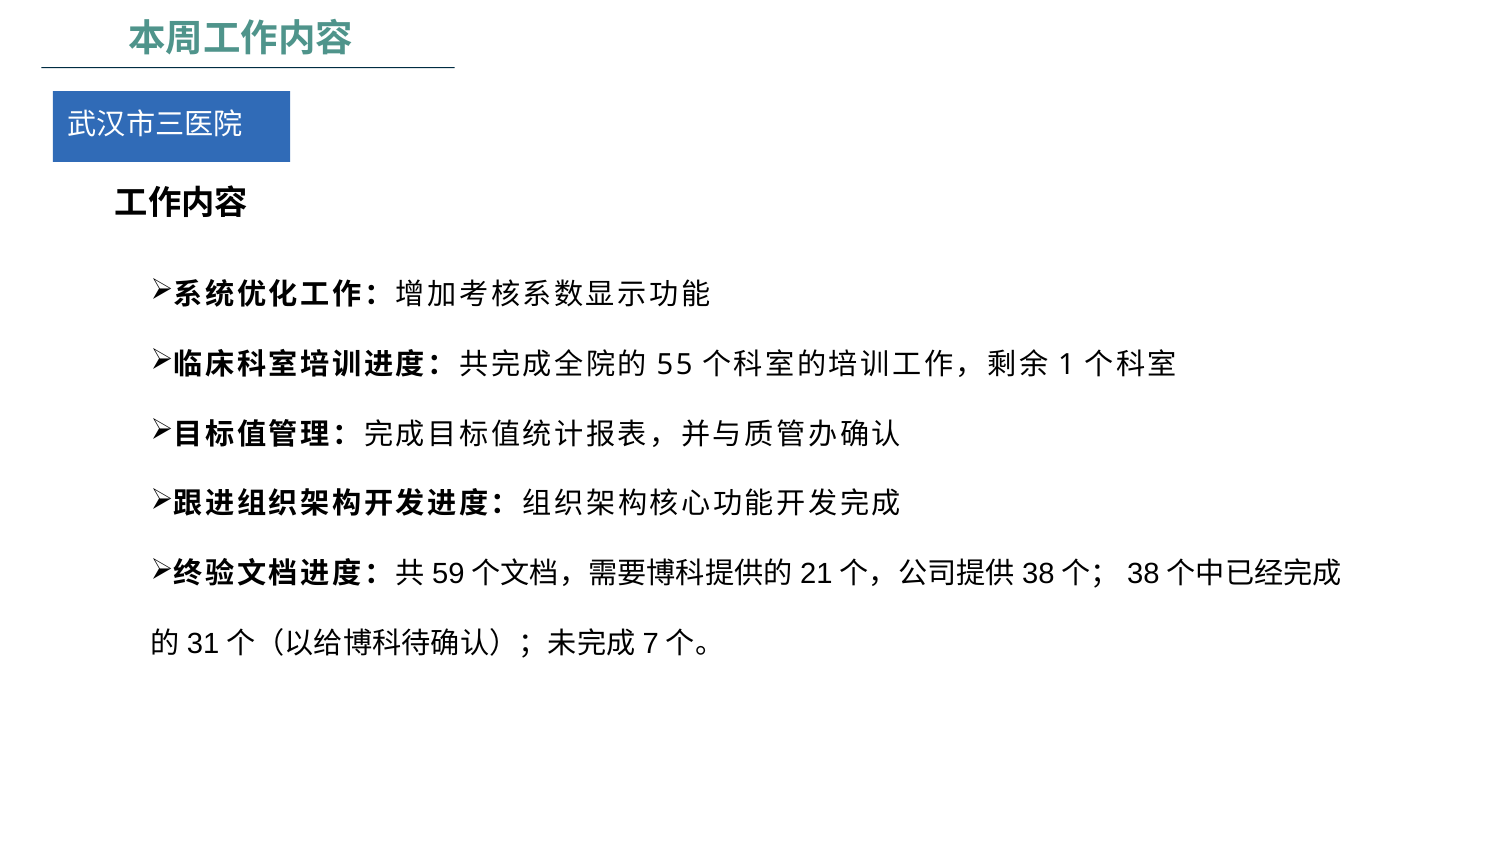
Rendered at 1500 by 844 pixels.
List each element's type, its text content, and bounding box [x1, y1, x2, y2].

text_box 武汉市三医院 [52, 91, 291, 162]
text_box 本周工作内容 [41, 7, 455, 67]
text_box 工作内容 [100, 173, 279, 229]
text_box 系统优化工作：增加考核系数显示功能 临床科室培训进度：共完成全院的55个科室的培训工作，剩余1个科室 目标值管理：完成目标值统计报表，并与质管办确认 跟进组织架构开发进度：组织架构核心功能开发完成 终验文档进度：共59个文档，需要博科提供的21个，公司提供38个；38个中已经完成的31个（以给博科待确认）；未完成7个。 [135, 232, 1375, 667]
